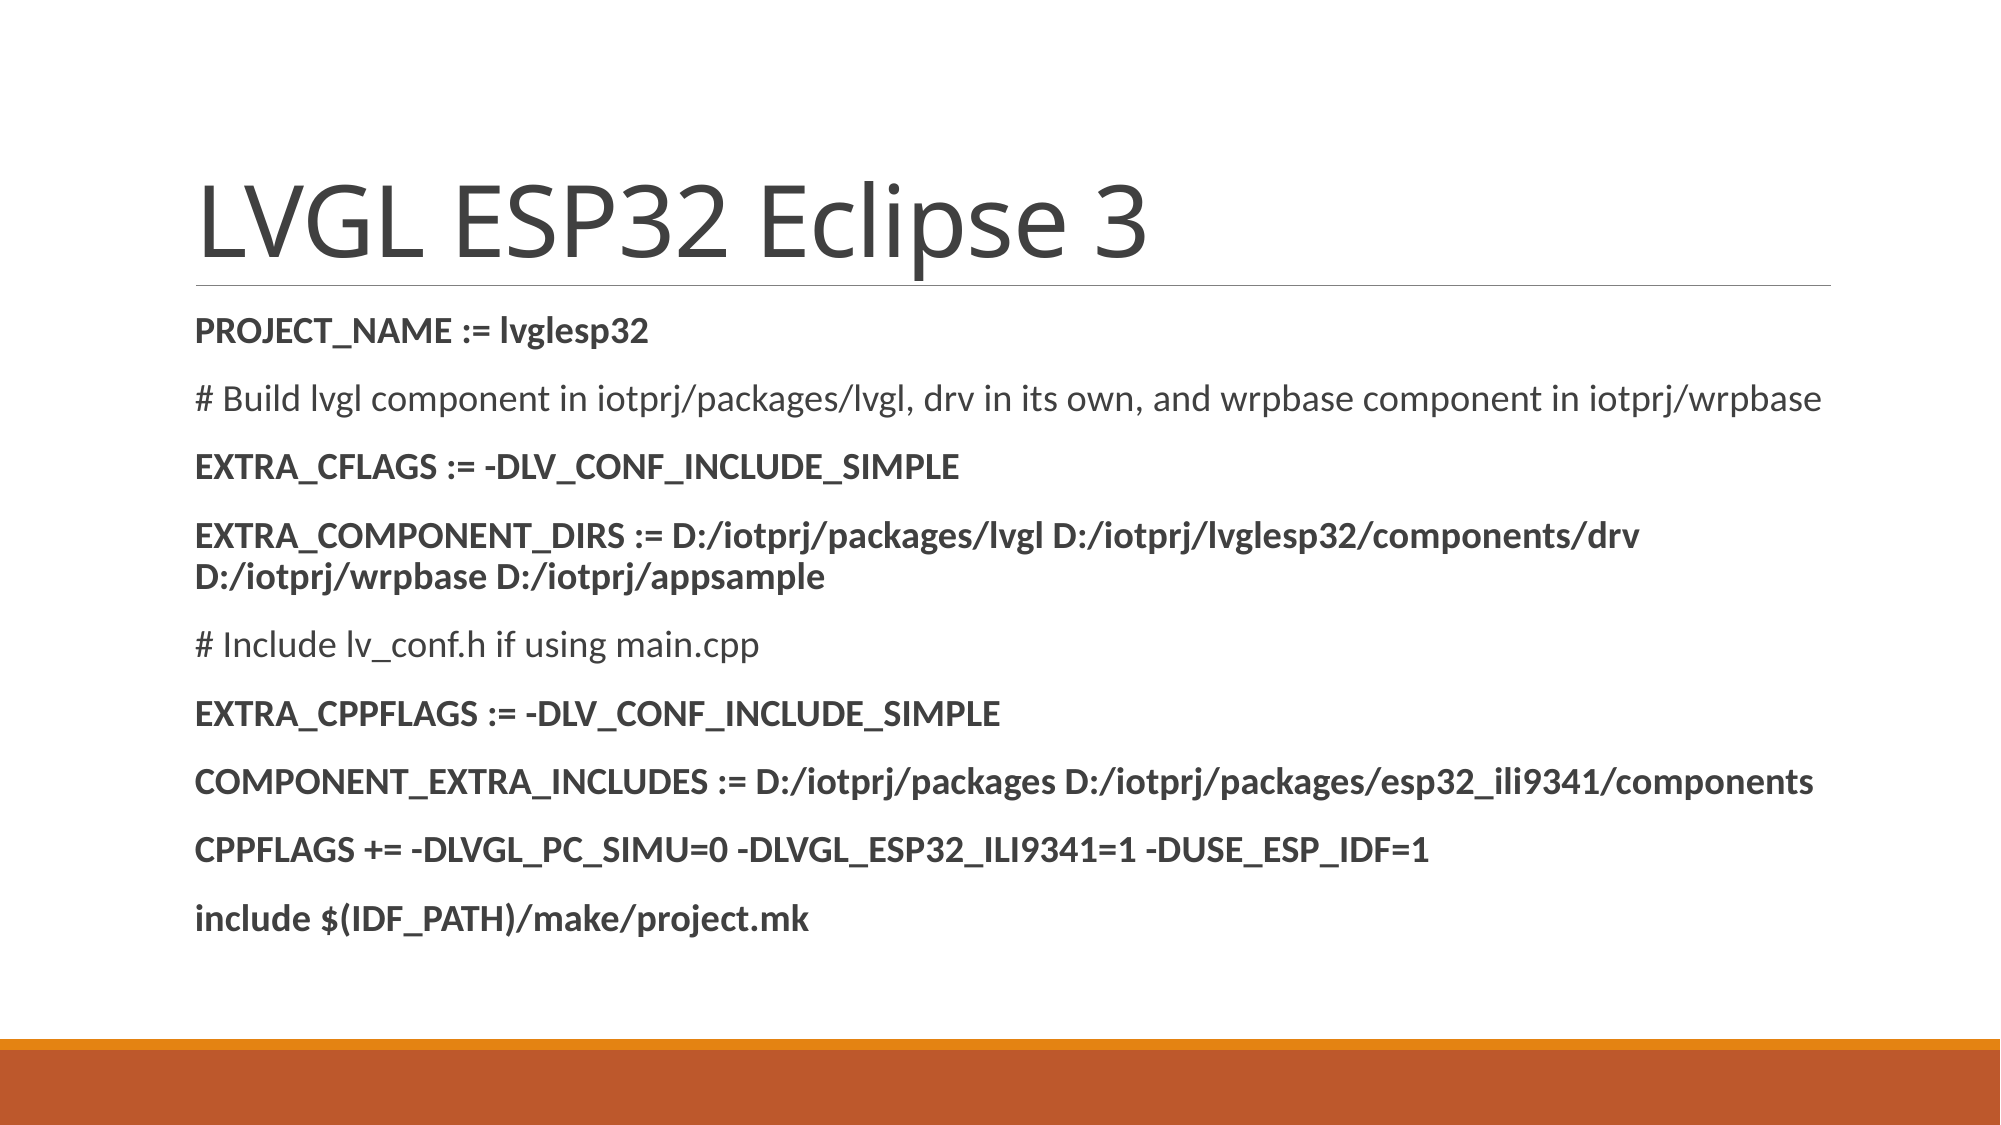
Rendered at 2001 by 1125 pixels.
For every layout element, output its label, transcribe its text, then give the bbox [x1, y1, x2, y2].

list PROJECT_NAME := lvglesp32 # Build lvgl component in iotprj/packages/lvgl, drv in its own, and wrpbase component in iotprj/wrpbase EXTRA_CFLAGS := -DLV_CONF_INCLUDE_SIMPLE EXTRA_COMPONENT_DIRS := D:/iotprj/packages/lvgl D:/iotprj/lvglesp32/components/drv D:/iotprj/wrpbase D:/iotprj/appsample # Include lv_conf.h if using main.cpp EXTRA_CPPFLAGS := -DLV_CONF_INCLUDE_SIMPLE COMPONENT_EXTRA_INCLUDES := D:/iotprj/packages D:/iotprj/packages/esp32_ili9341/components CPPFLAGS += -DLVGL_PC_SIMU=0 -DLVGL_ESP32_ILI9341=1 -DUSE_ESP_IDF=1 include $(IDF_PATH)/make/project.mk [180, 302, 1830, 963]
title LVGL ESP32 Eclipse 3 [180, 47, 1830, 285]
